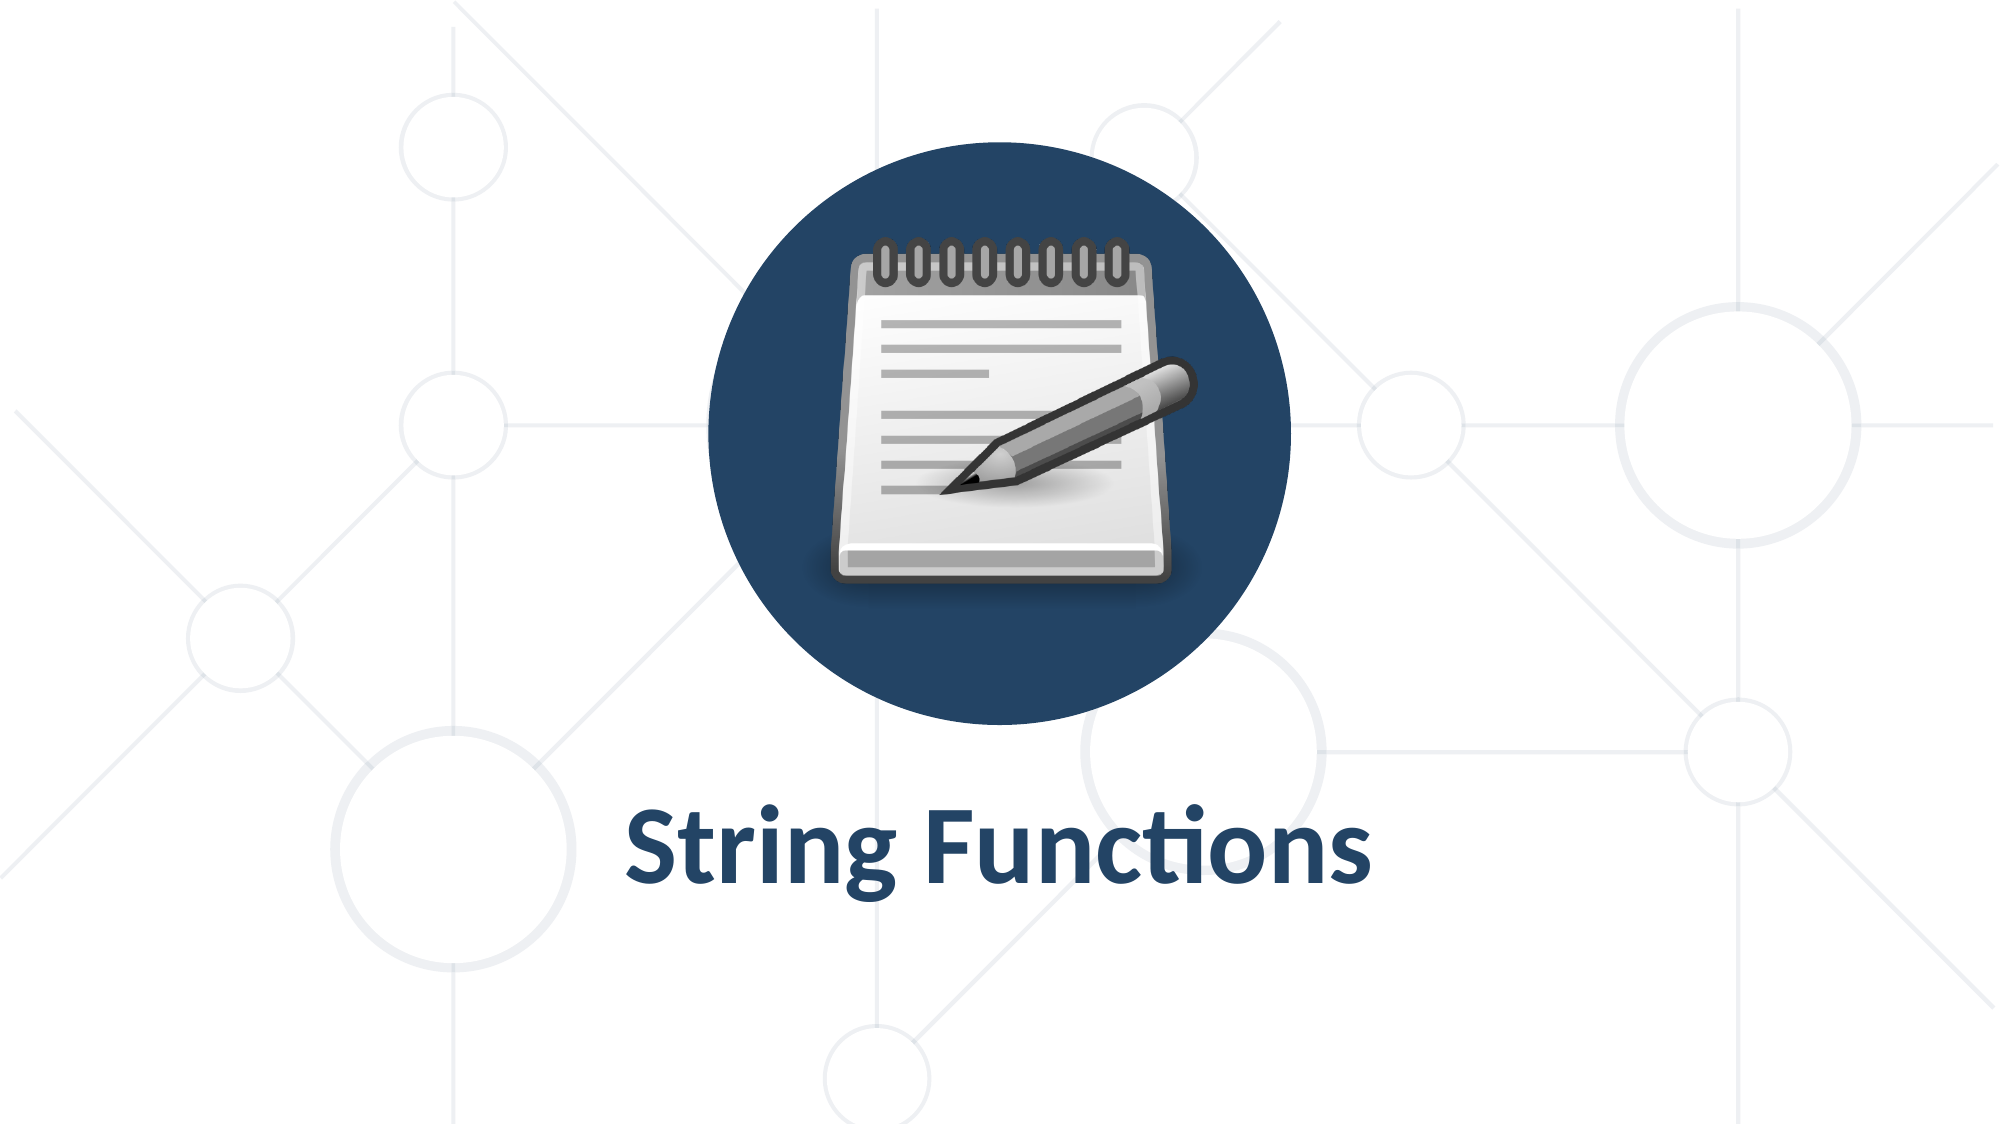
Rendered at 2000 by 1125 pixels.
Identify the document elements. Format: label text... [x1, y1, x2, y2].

list String Functions [100, 771, 1899, 898]
picture [799, 237, 1205, 609]
